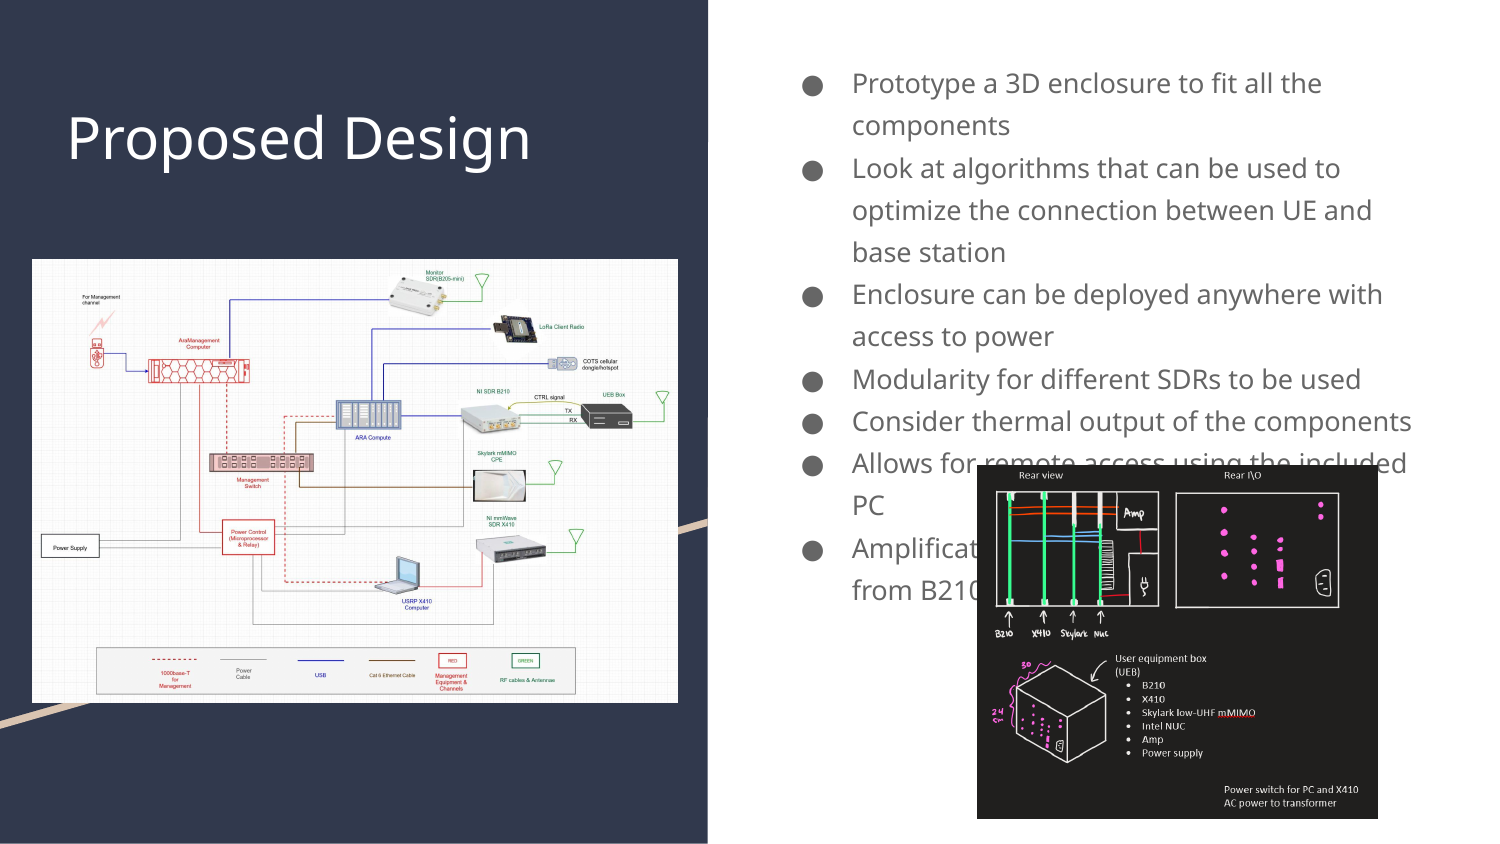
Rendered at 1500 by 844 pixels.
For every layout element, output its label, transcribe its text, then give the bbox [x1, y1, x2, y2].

list Prototype a 3D enclosure to fit all the components Look at algorithms that can be used to optimize the connection between UE and base station Enclosure can be deployed anywhere with access to power Modularity for different SDRs to be used Consider thermal output of the components Allows for remote access using the included PC Amplification of transmitted radio signals from B210 [761, 44, 1446, 717]
picture [32, 258, 678, 703]
title Proposed Design [51, 82, 660, 257]
picture [976, 465, 1378, 820]
